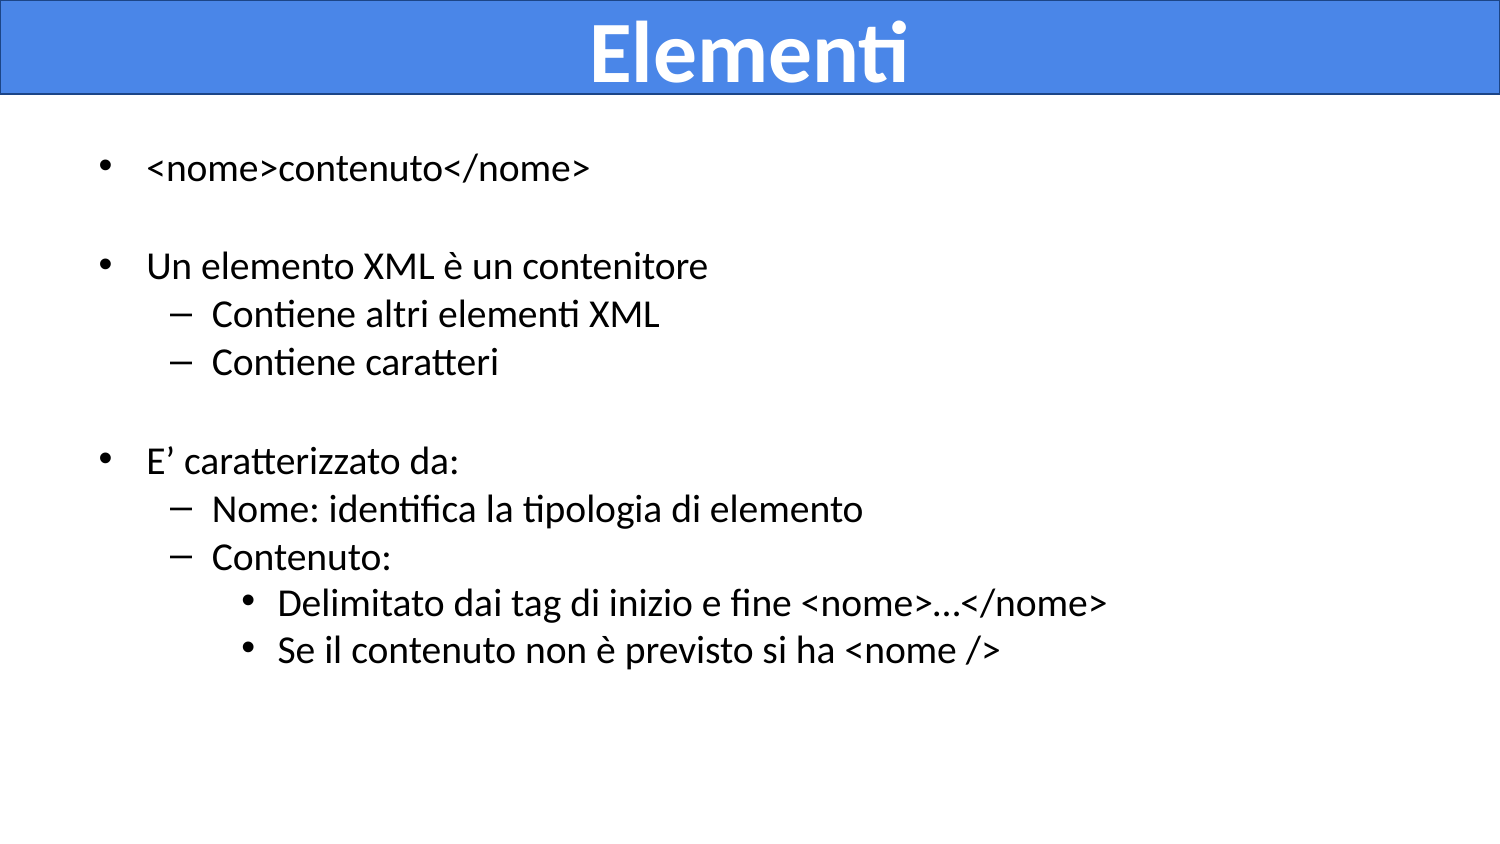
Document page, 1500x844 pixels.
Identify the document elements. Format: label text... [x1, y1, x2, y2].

text_box Elementi [0, 0, 1500, 94]
list <nome>contenuto</nome> Un elemento XML è un contenitore Contiene altri elementi XML Contiene caratteri E’ caratterizzato da: Nome: identifica la tipologia di elemento Contenuto: Delimitato dai tag di inizio e fine <nome>…</nome> Se il contenuto non è previsto si ha <nome /> [75, 143, 1425, 701]
